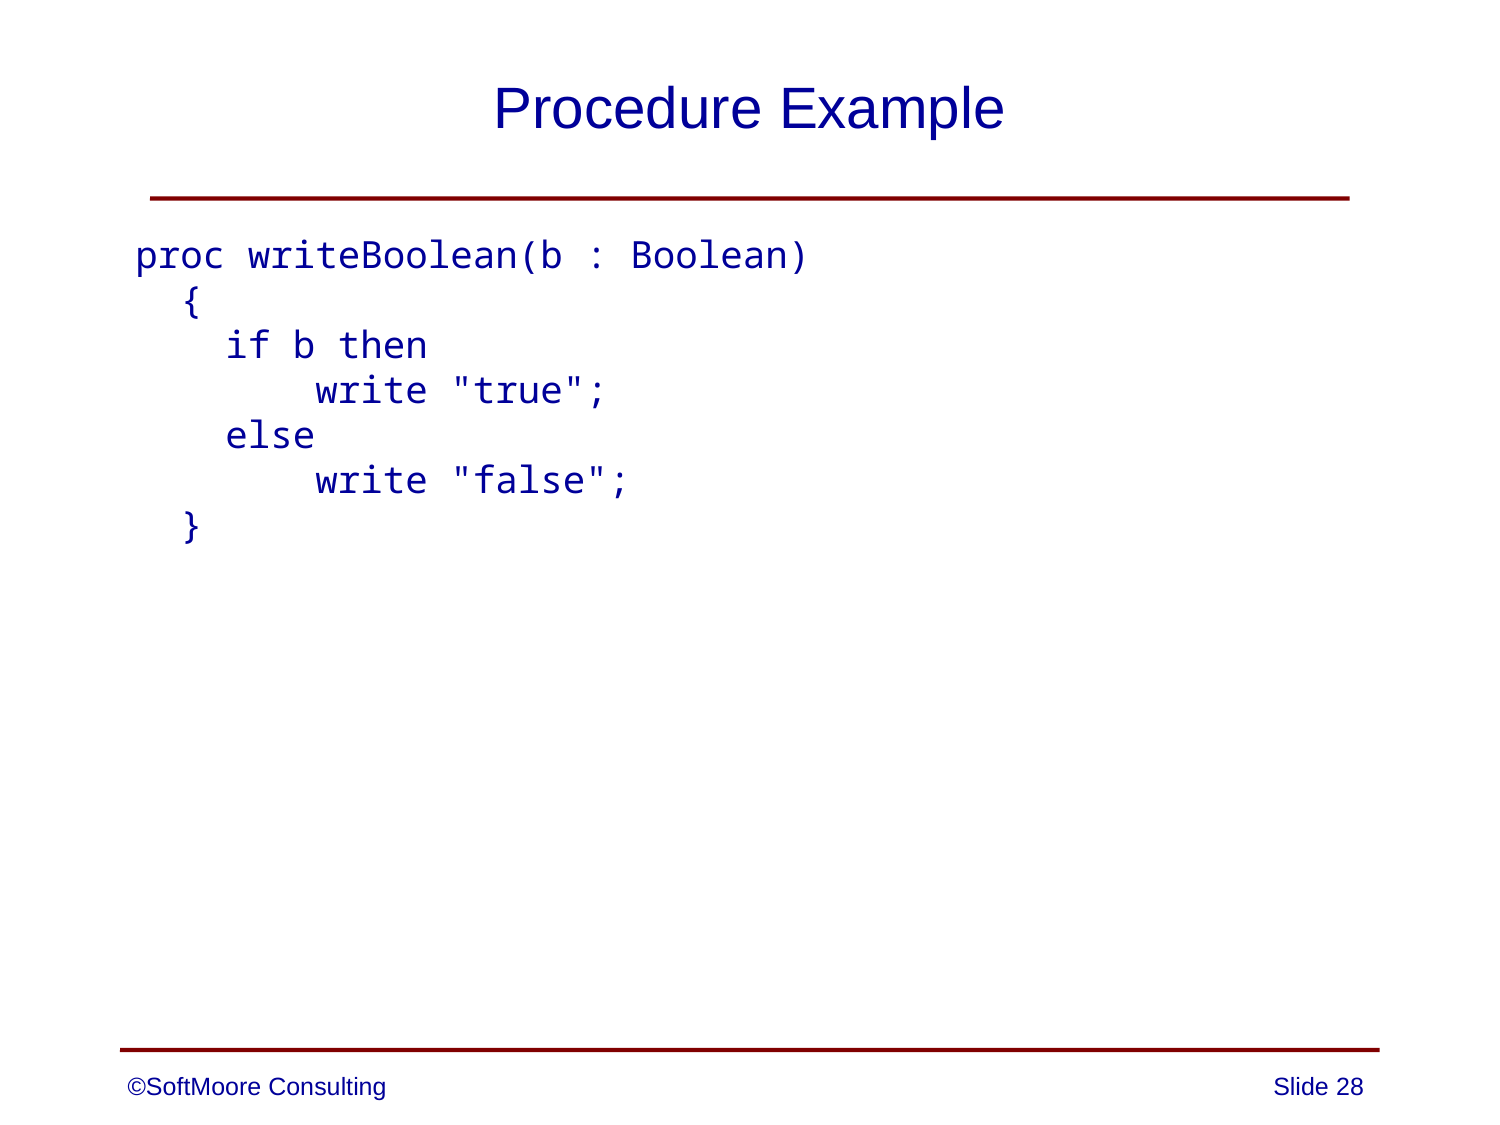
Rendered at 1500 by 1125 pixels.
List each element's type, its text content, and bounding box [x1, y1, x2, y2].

footer ©SoftMoore Consulting [111, 1061, 563, 1109]
title Procedure Example [149, 22, 1350, 188]
list proc writeBoolean(b : Boolean) { if b then write "true"; else write "false"; } [74, 223, 1425, 1034]
slide_number Slide 28 [1078, 1061, 1380, 1109]
